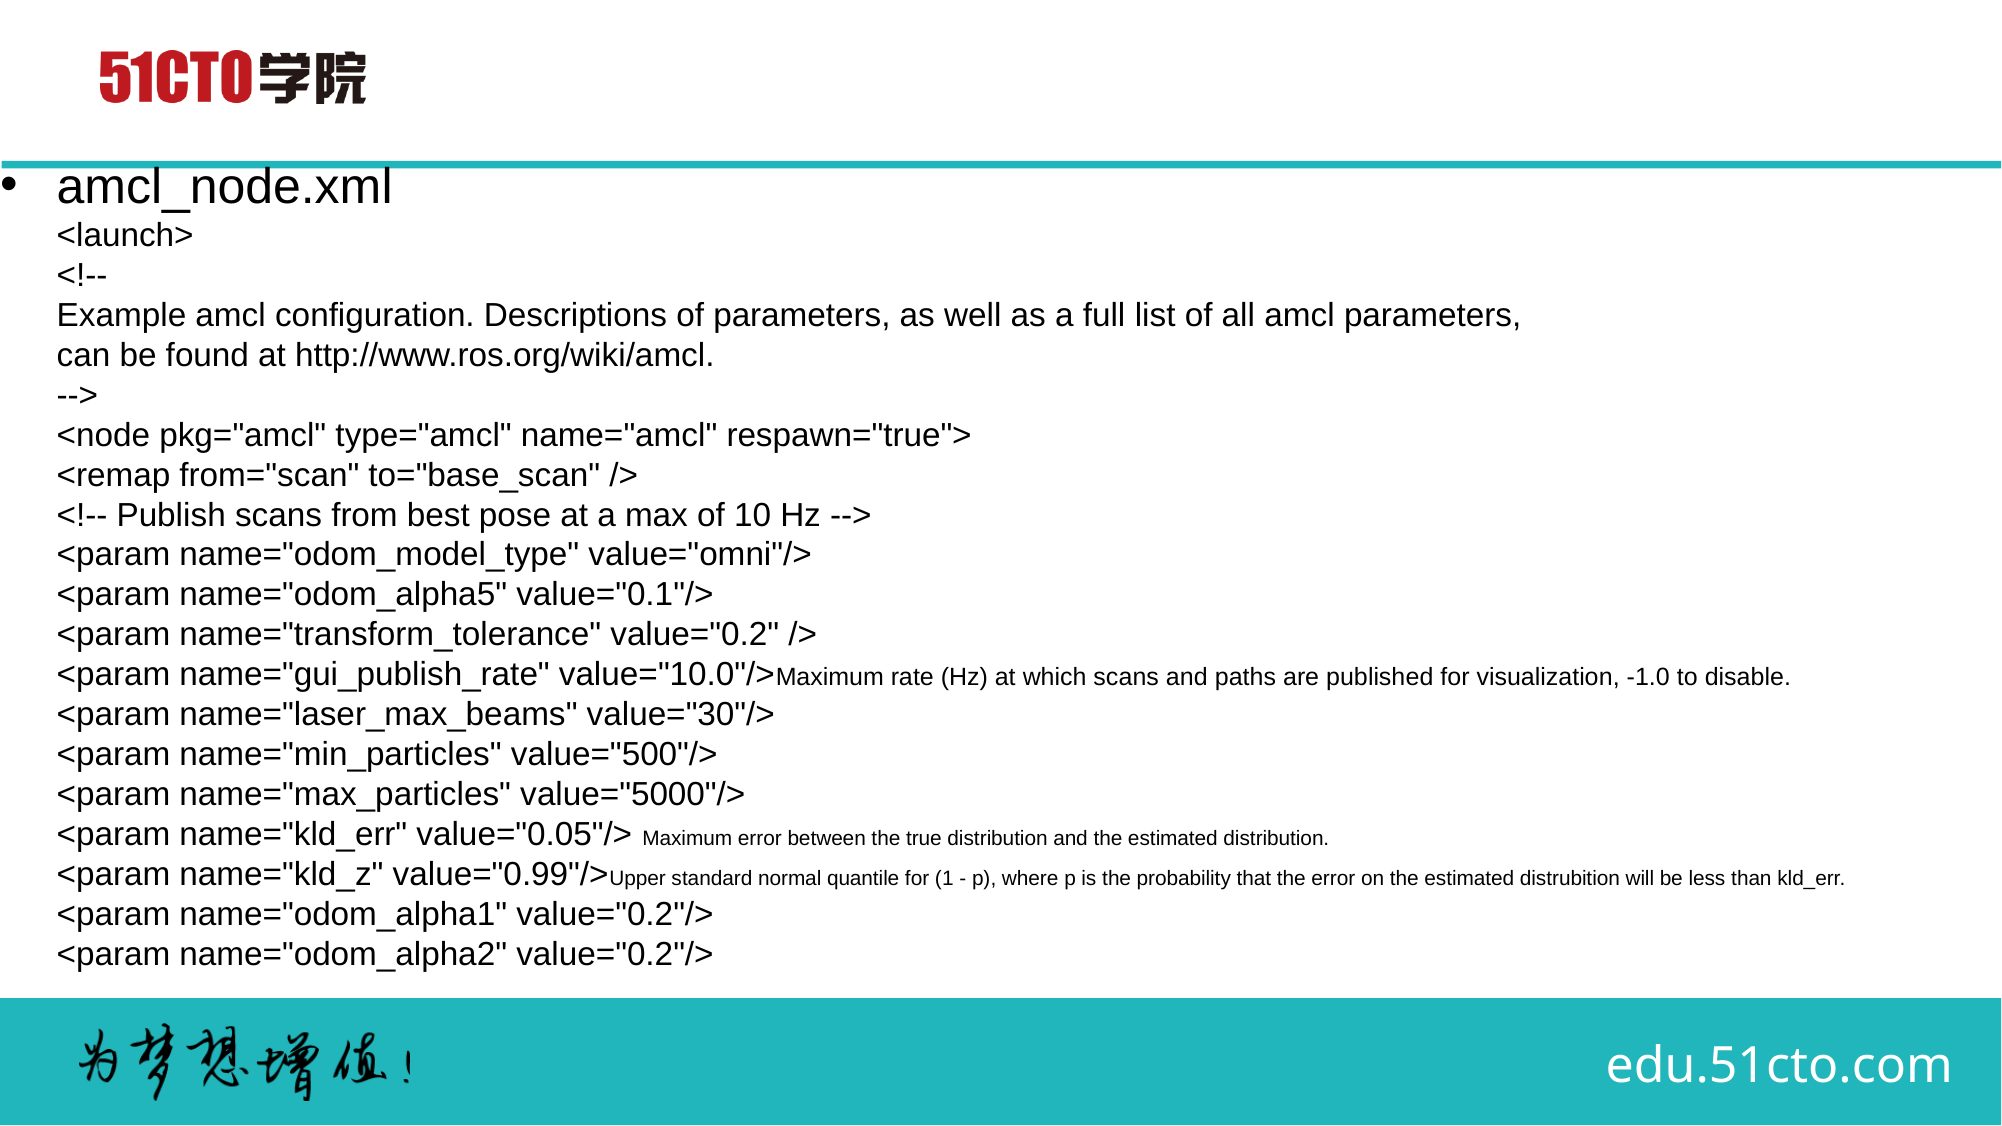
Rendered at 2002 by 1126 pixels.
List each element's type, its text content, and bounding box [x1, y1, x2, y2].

picture [100, 50, 366, 104]
picture [79, 1023, 410, 1101]
title amcl_node.xml <launch> <!-- Example amcl configuration. Descriptions of parameters, as well as a full list of all amcl parameters, can be found at http://www.ros.org/wiki/amcl. --> <node pkg="amcl" type="amcl" name="amcl" respawn="true"> <remap from="scan" to="base_scan" /> <!-- Publish scans from best pose at a max of 10 Hz --> <param name="odom_model_type" value="omni"/> <param name="odom_alpha5" value="0.1"/> <param name="transform_tolerance" value="0.2" /> <param name="gui_publish_rate" value="10.0"/>Maximum rate (Hz) at which scans and paths are published for visualization, -1.0 to disable. <param name="laser_max_beams" value="30"/> <param name="min_particles" value="500"/> <param name="max_particles" value="5000"/> <param name="kld_err" value="0.05"/> Maximum error between the true distribution and the estimated distribution. <param name="kld_z" value="0.99"/>Upper standard normal quantile for (1 - p), where p is the probability that the error on the estimated distrubition will be less than kld_err. <param name="odom_alpha1" value="0.2"/> <param name="odom_alpha2" value="0.2"/> [0, 164, 2001, 996]
